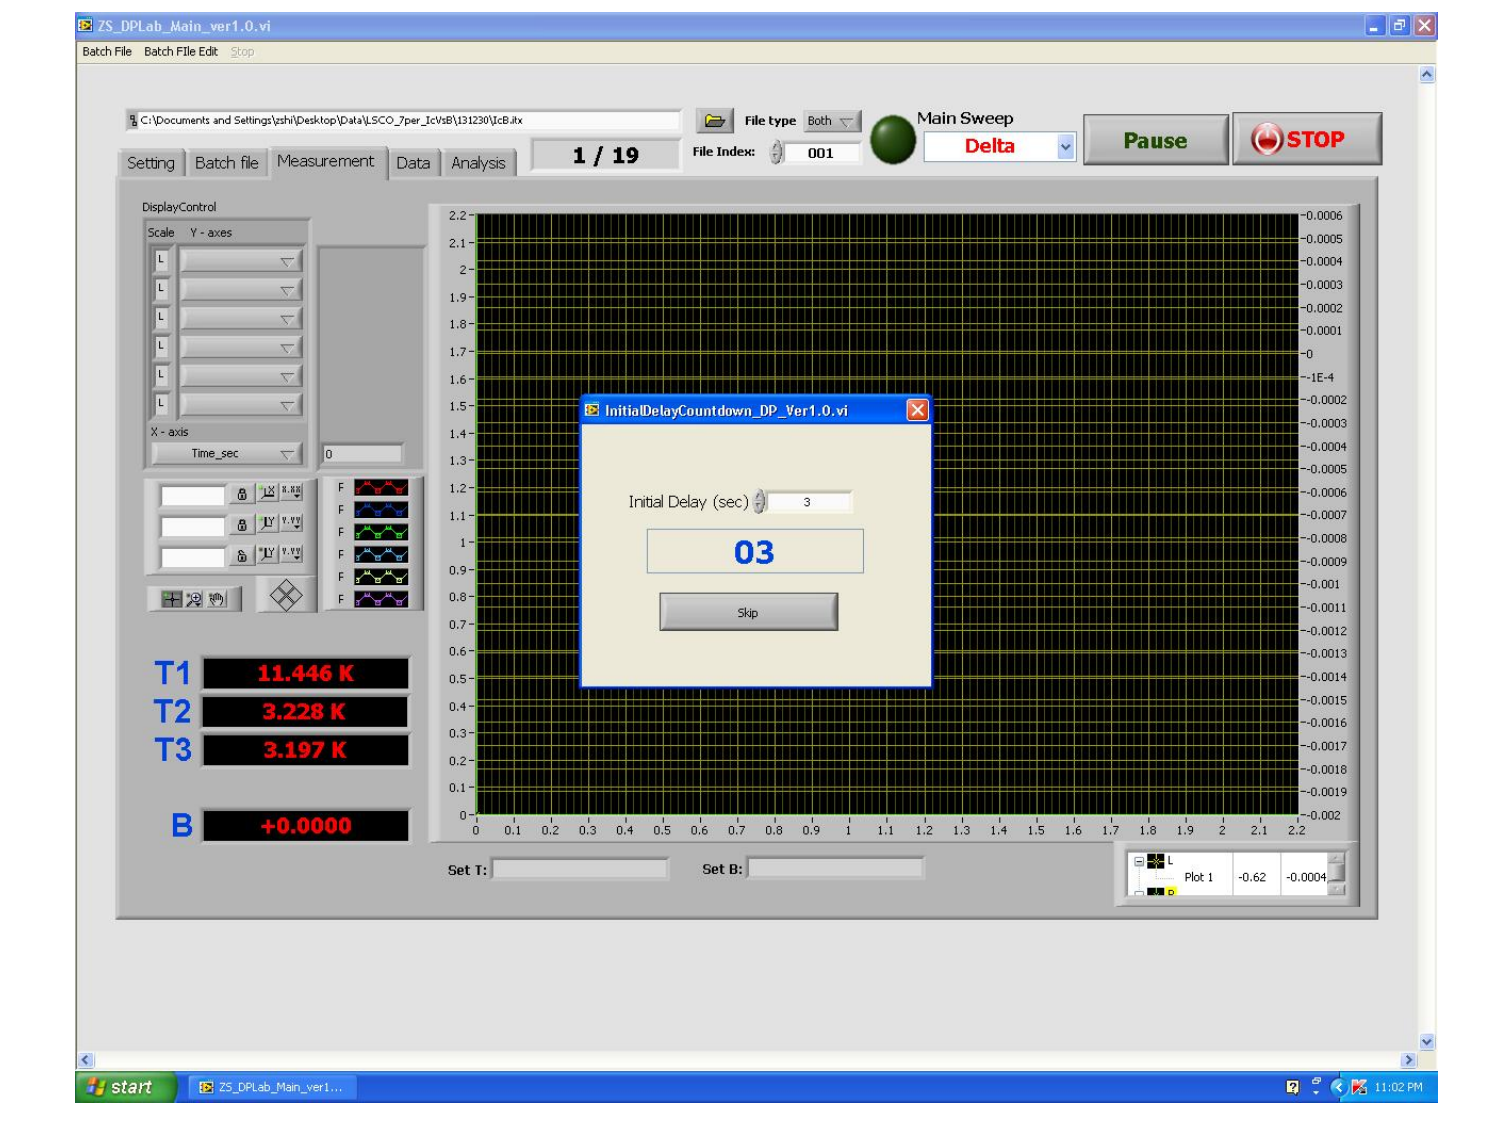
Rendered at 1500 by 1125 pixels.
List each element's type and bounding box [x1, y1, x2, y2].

picture [74, 12, 1438, 1103]
